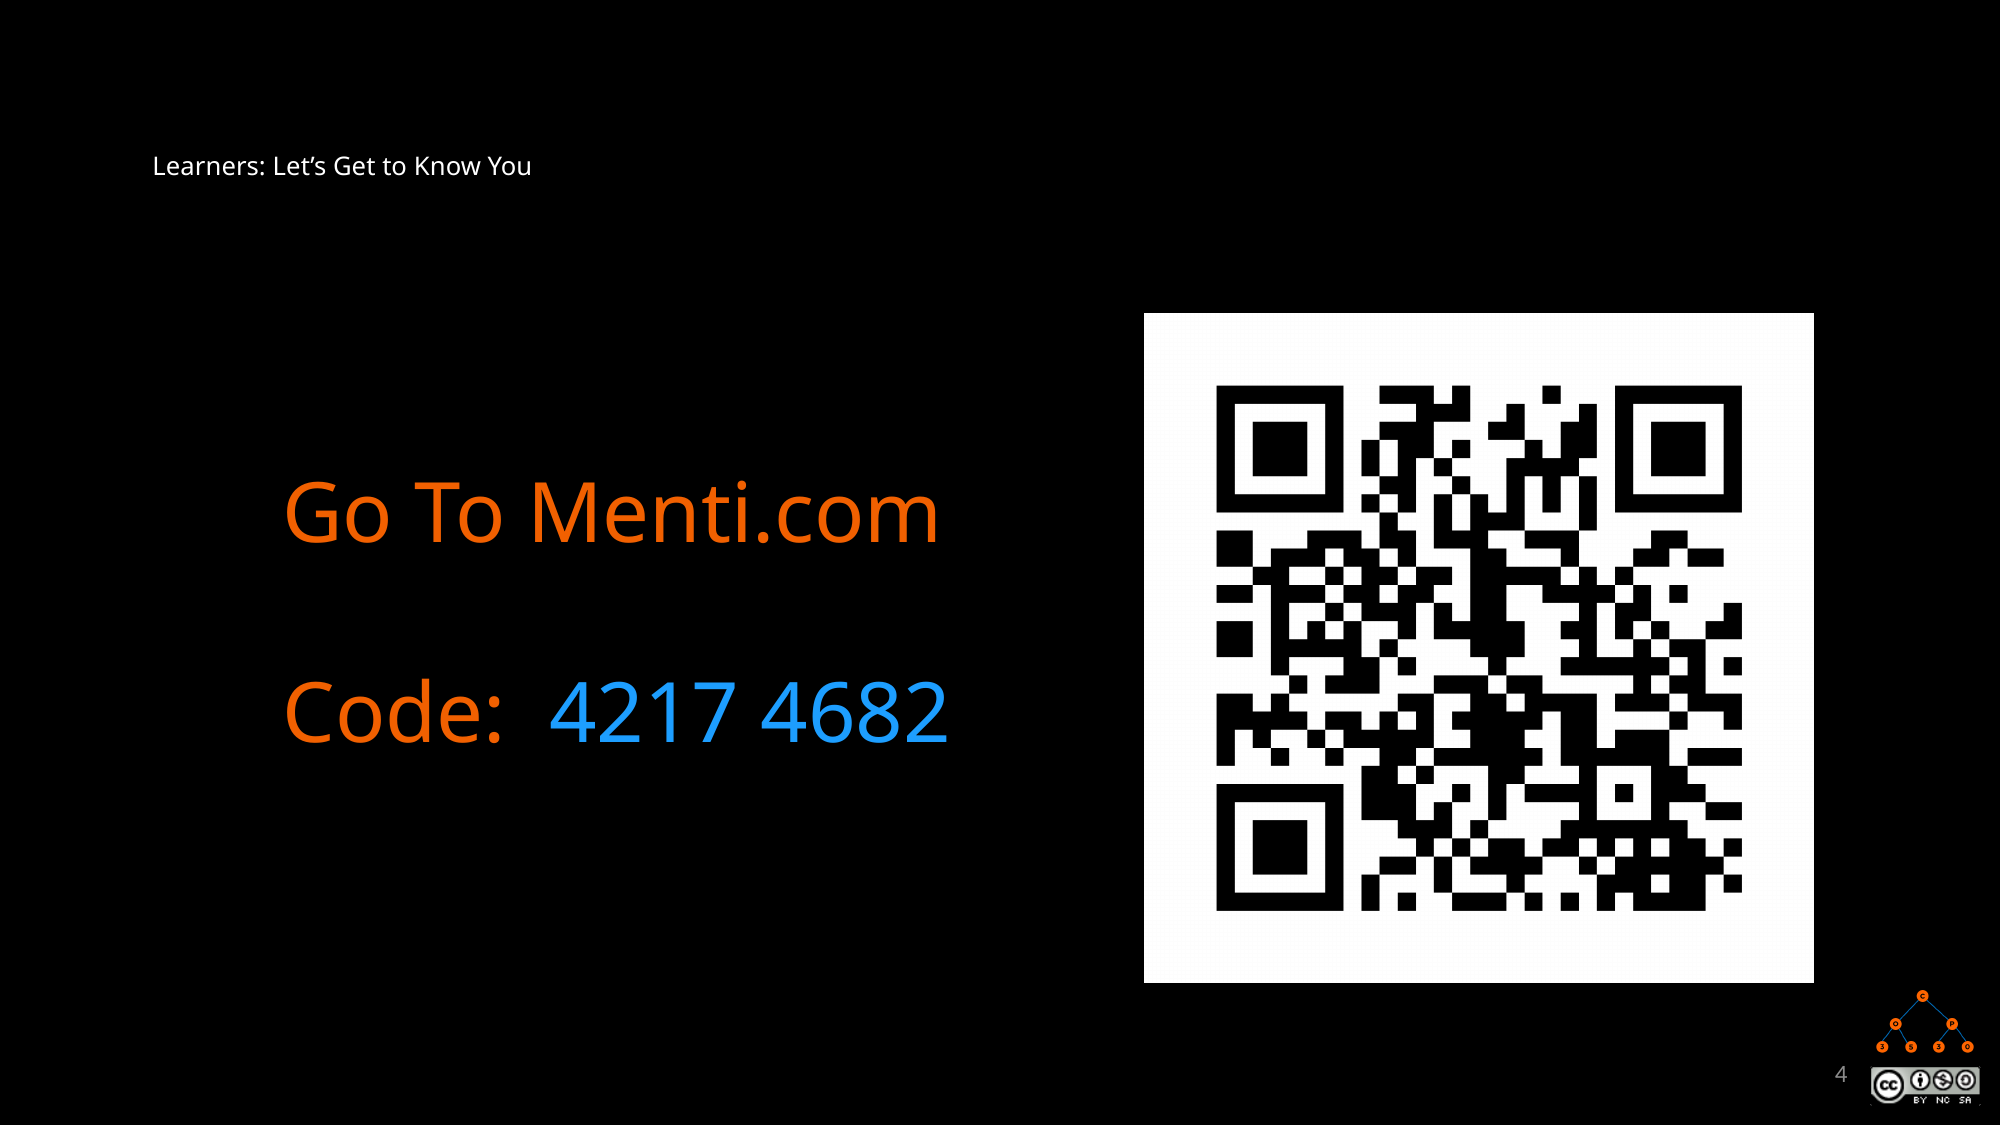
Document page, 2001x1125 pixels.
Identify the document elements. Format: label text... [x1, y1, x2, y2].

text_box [1856, 982, 1995, 1106]
title Learners: Let’s Get to Know You [137, 59, 1863, 278]
text_box Go To Menti.com Code: 4217 4682 [267, 452, 1129, 767]
slide_number 4 [1412, 1042, 1856, 1103]
picture [1144, 313, 1814, 983]
